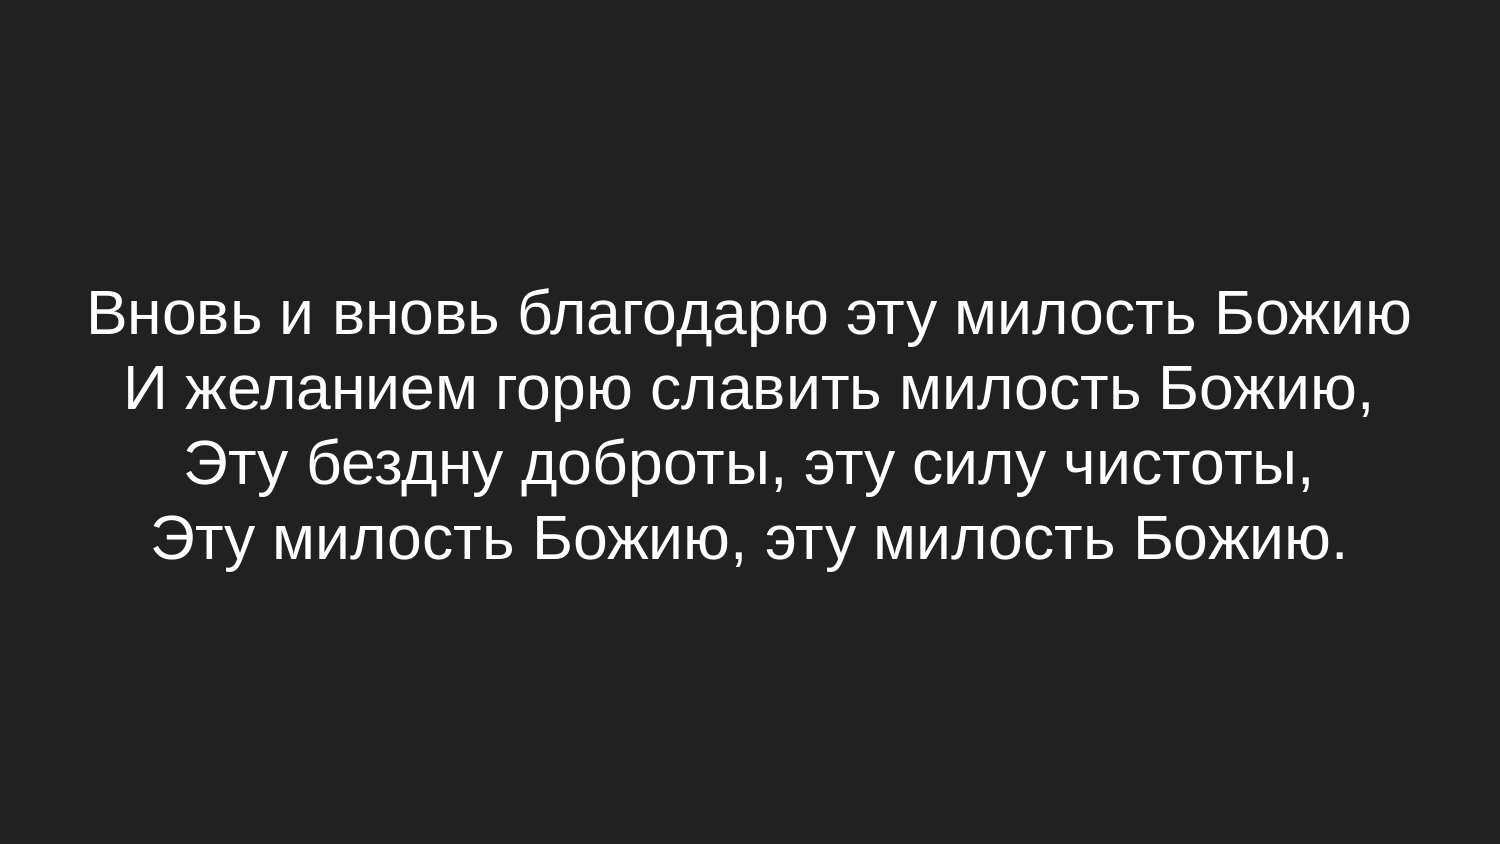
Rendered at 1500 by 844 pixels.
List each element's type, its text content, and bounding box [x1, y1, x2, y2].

title Вновь и вновь благодарю эту милость Божию И желанием горю славить милость Божию, Эту бездну доброты, эту силу чистоты, Эту милость Божию, эту милость Божию. [0, 0, 1500, 844]
